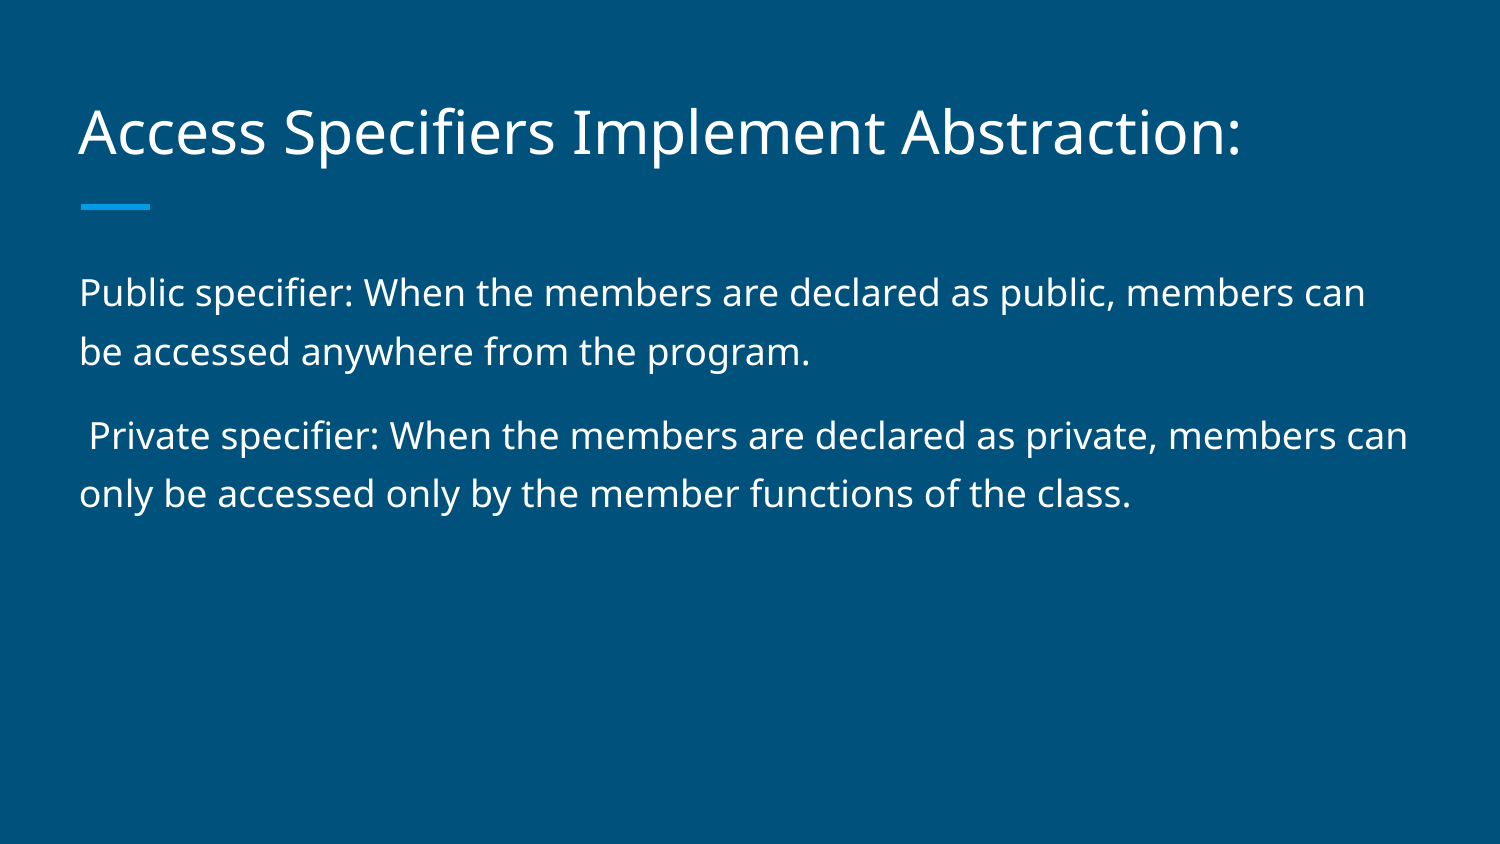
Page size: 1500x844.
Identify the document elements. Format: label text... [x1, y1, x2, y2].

list Public specifier: When the members are declared as public, members can be accessed anywhere from the program. Private specifier: When the members are declared as private, members can only be accessed only by the member functions of the class. [63, 244, 1437, 750]
title Access Specifiers Implement Abstraction: [63, 75, 1437, 188]
